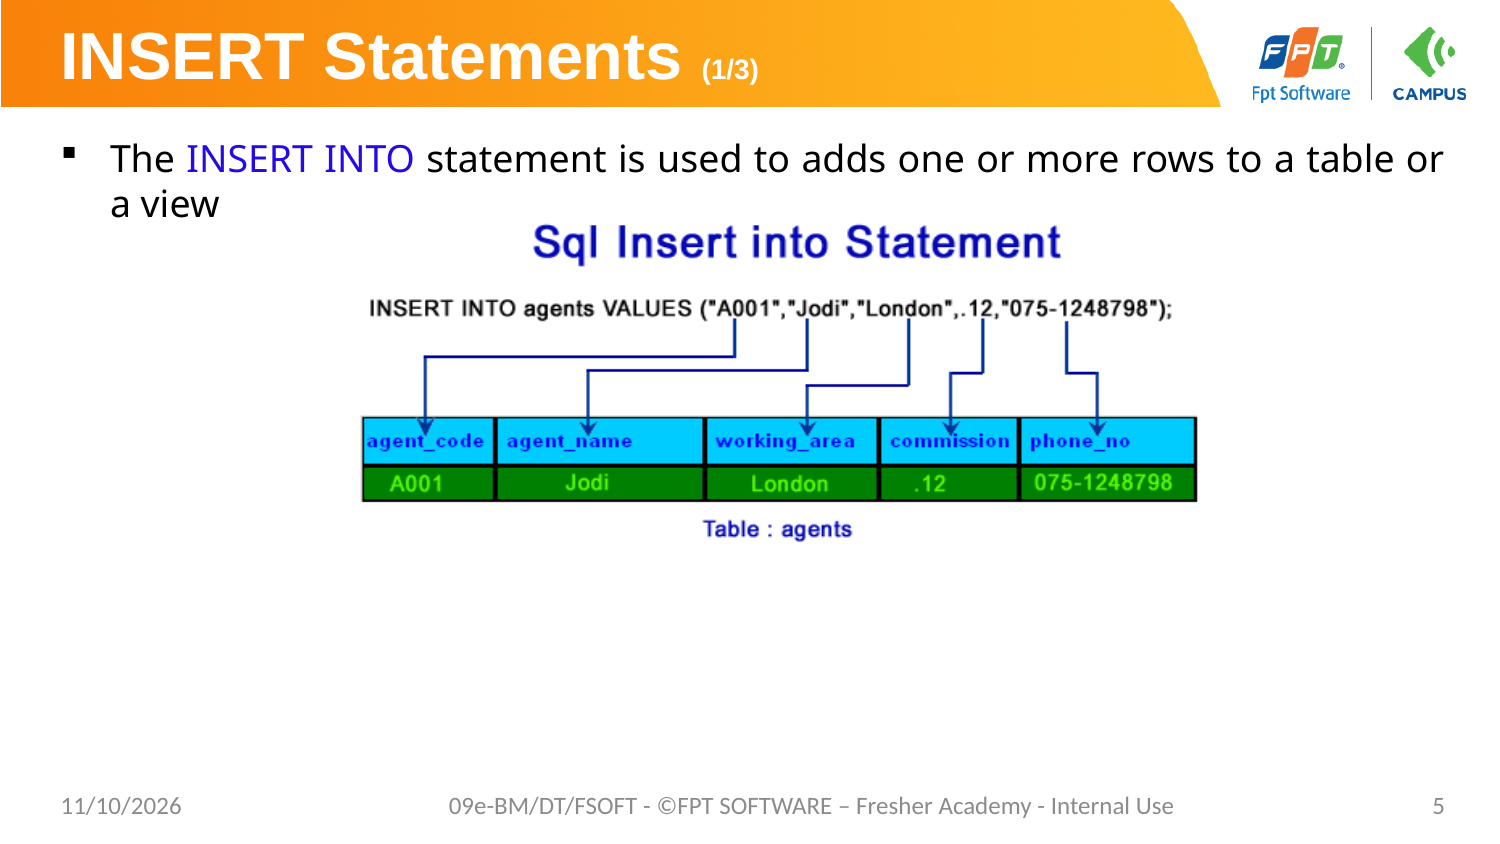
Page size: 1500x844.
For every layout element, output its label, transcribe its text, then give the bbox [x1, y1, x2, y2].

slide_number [45, 782, 270, 827]
title Insert Statements (1/3) [45, 0, 1176, 106]
slide_number 5 [1350, 782, 1461, 827]
footer 09e-BM/DT/FSOFT - ©FPT SOFTWARE – Fresher Academy - Internal Use [289, 782, 1335, 827]
picture [1, 0, 1499, 844]
list The INSERT INTO statement is used to adds one or more rows to a table or a view [45, 127, 1461, 754]
